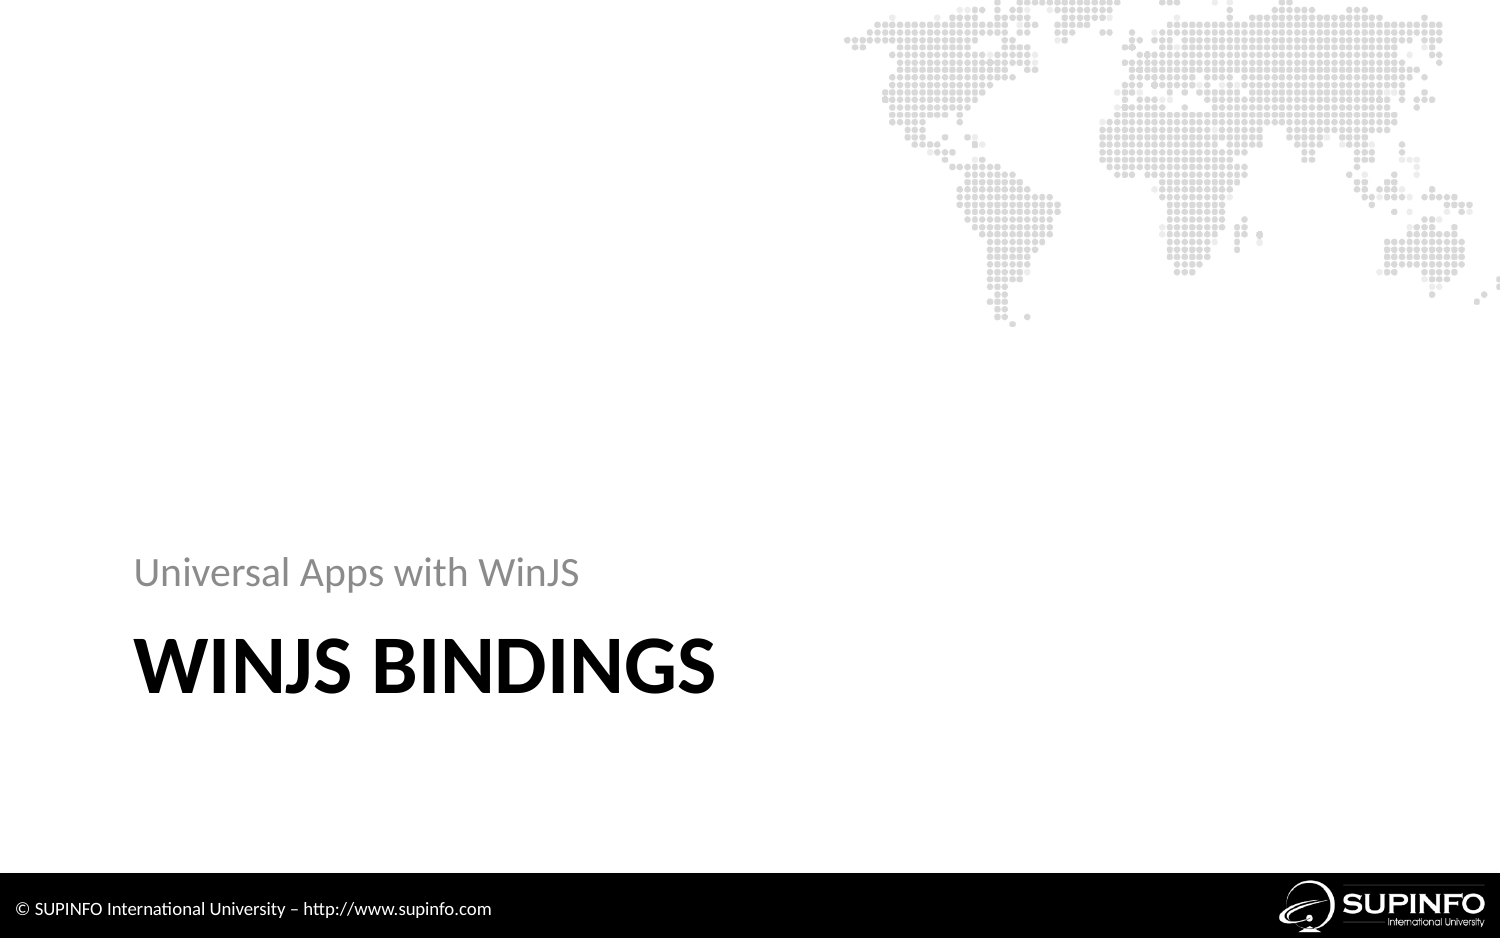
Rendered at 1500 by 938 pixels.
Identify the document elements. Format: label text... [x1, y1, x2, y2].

title Winjs Bindings [118, 603, 1394, 789]
picture [844, 0, 1500, 327]
list Universal Apps with WinJS [118, 397, 1394, 603]
picture [1269, 870, 1494, 938]
